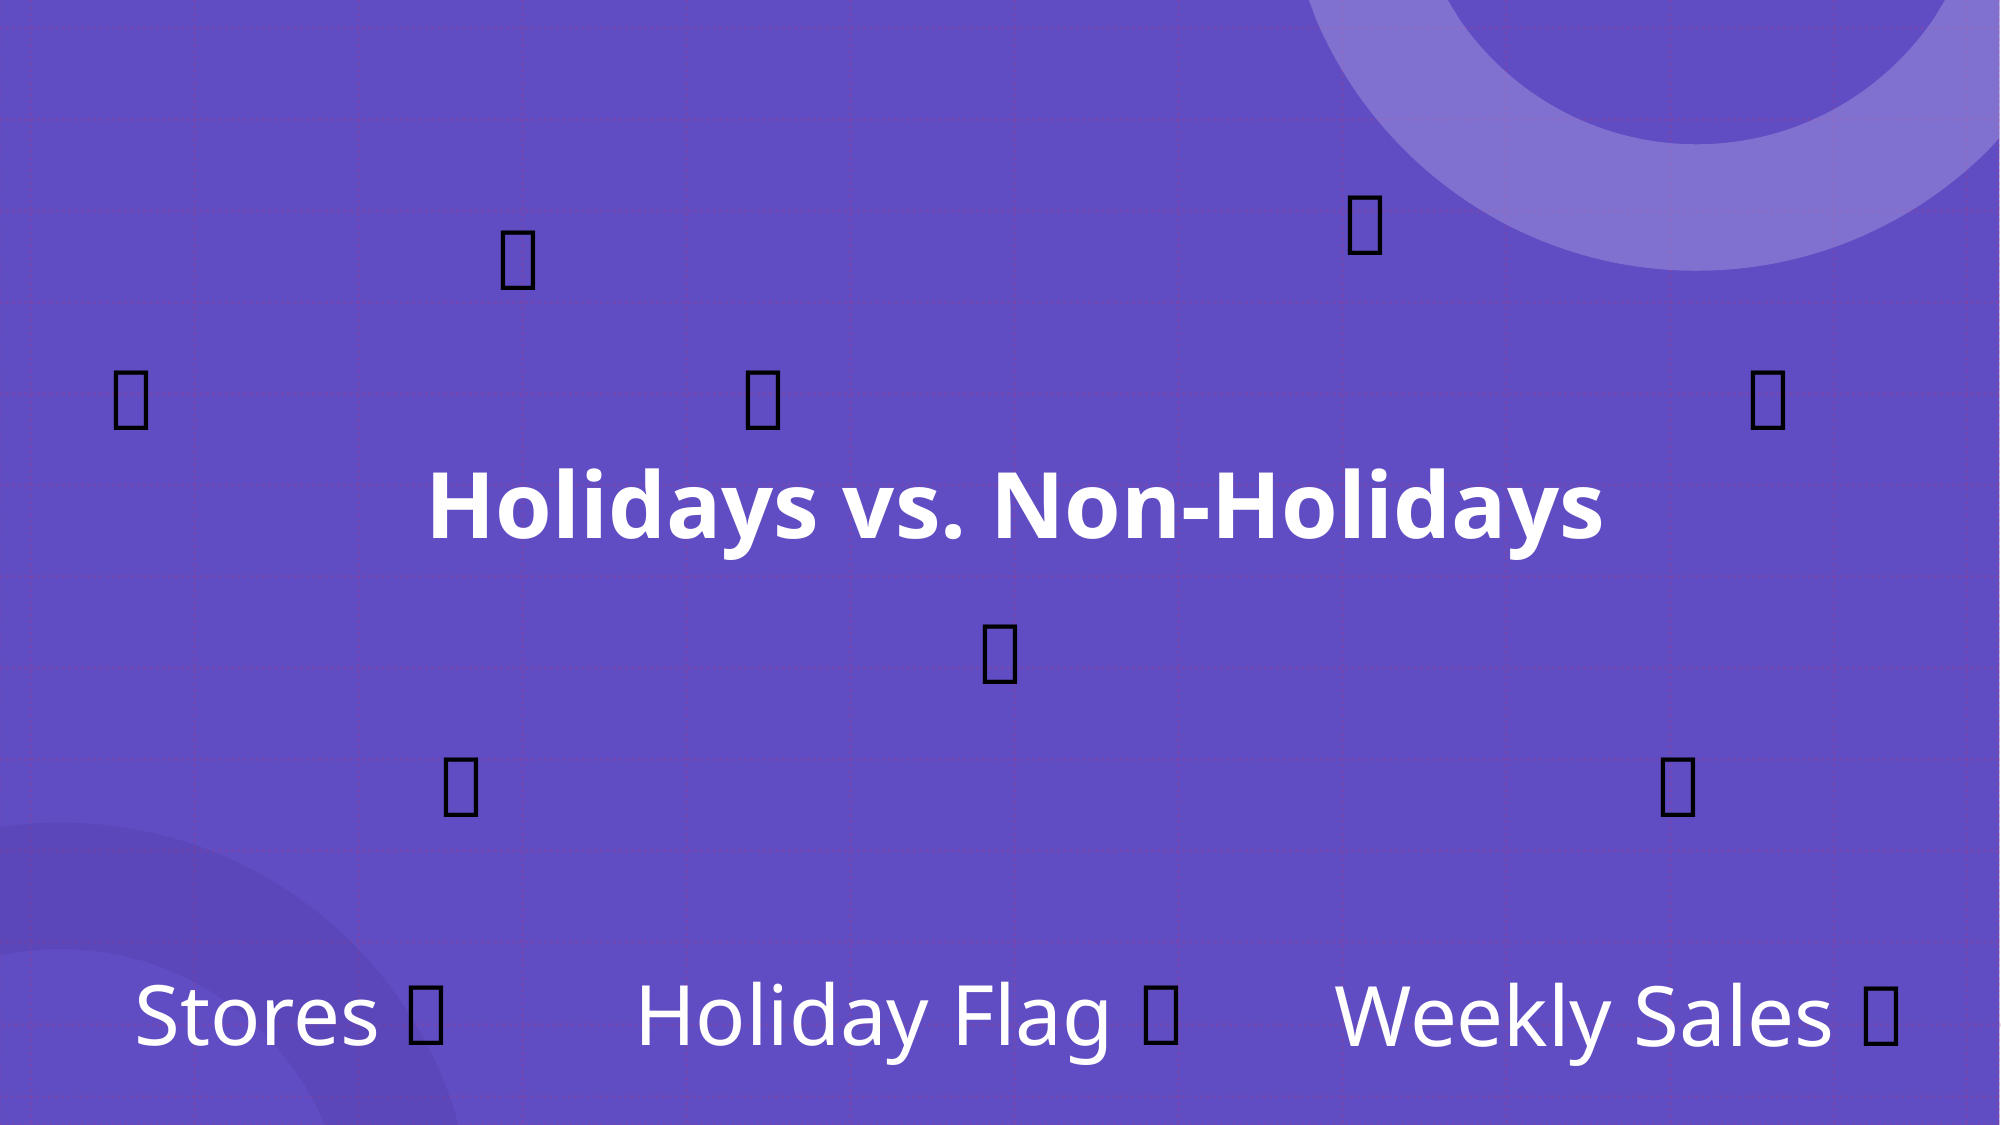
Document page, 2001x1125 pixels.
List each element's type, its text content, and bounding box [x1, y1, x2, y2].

text_box Holiday Flag 🎄 [561, 954, 1260, 1070]
text_box ​Stores 🏪​ [68, 954, 519, 1070]
text_box 🎄 [651, 593, 1350, 709]
text_box 🎄 [1329, 726, 2000, 842]
text_box 🎄 [481, 339, 1113, 455]
title Holidays vs. Non-Holidays [68, 63, 1963, 955]
text_box Weekly Sales 💸 [1241, 955, 2000, 1071]
text_box 🎄 [112, 726, 811, 842]
text_box 🎄 [1016, 164, 1715, 280]
text_box 🎄 [1419, 339, 2000, 455]
text_box 🎄 [0, 339, 481, 455]
text_box 🎄 [169, 199, 868, 315]
